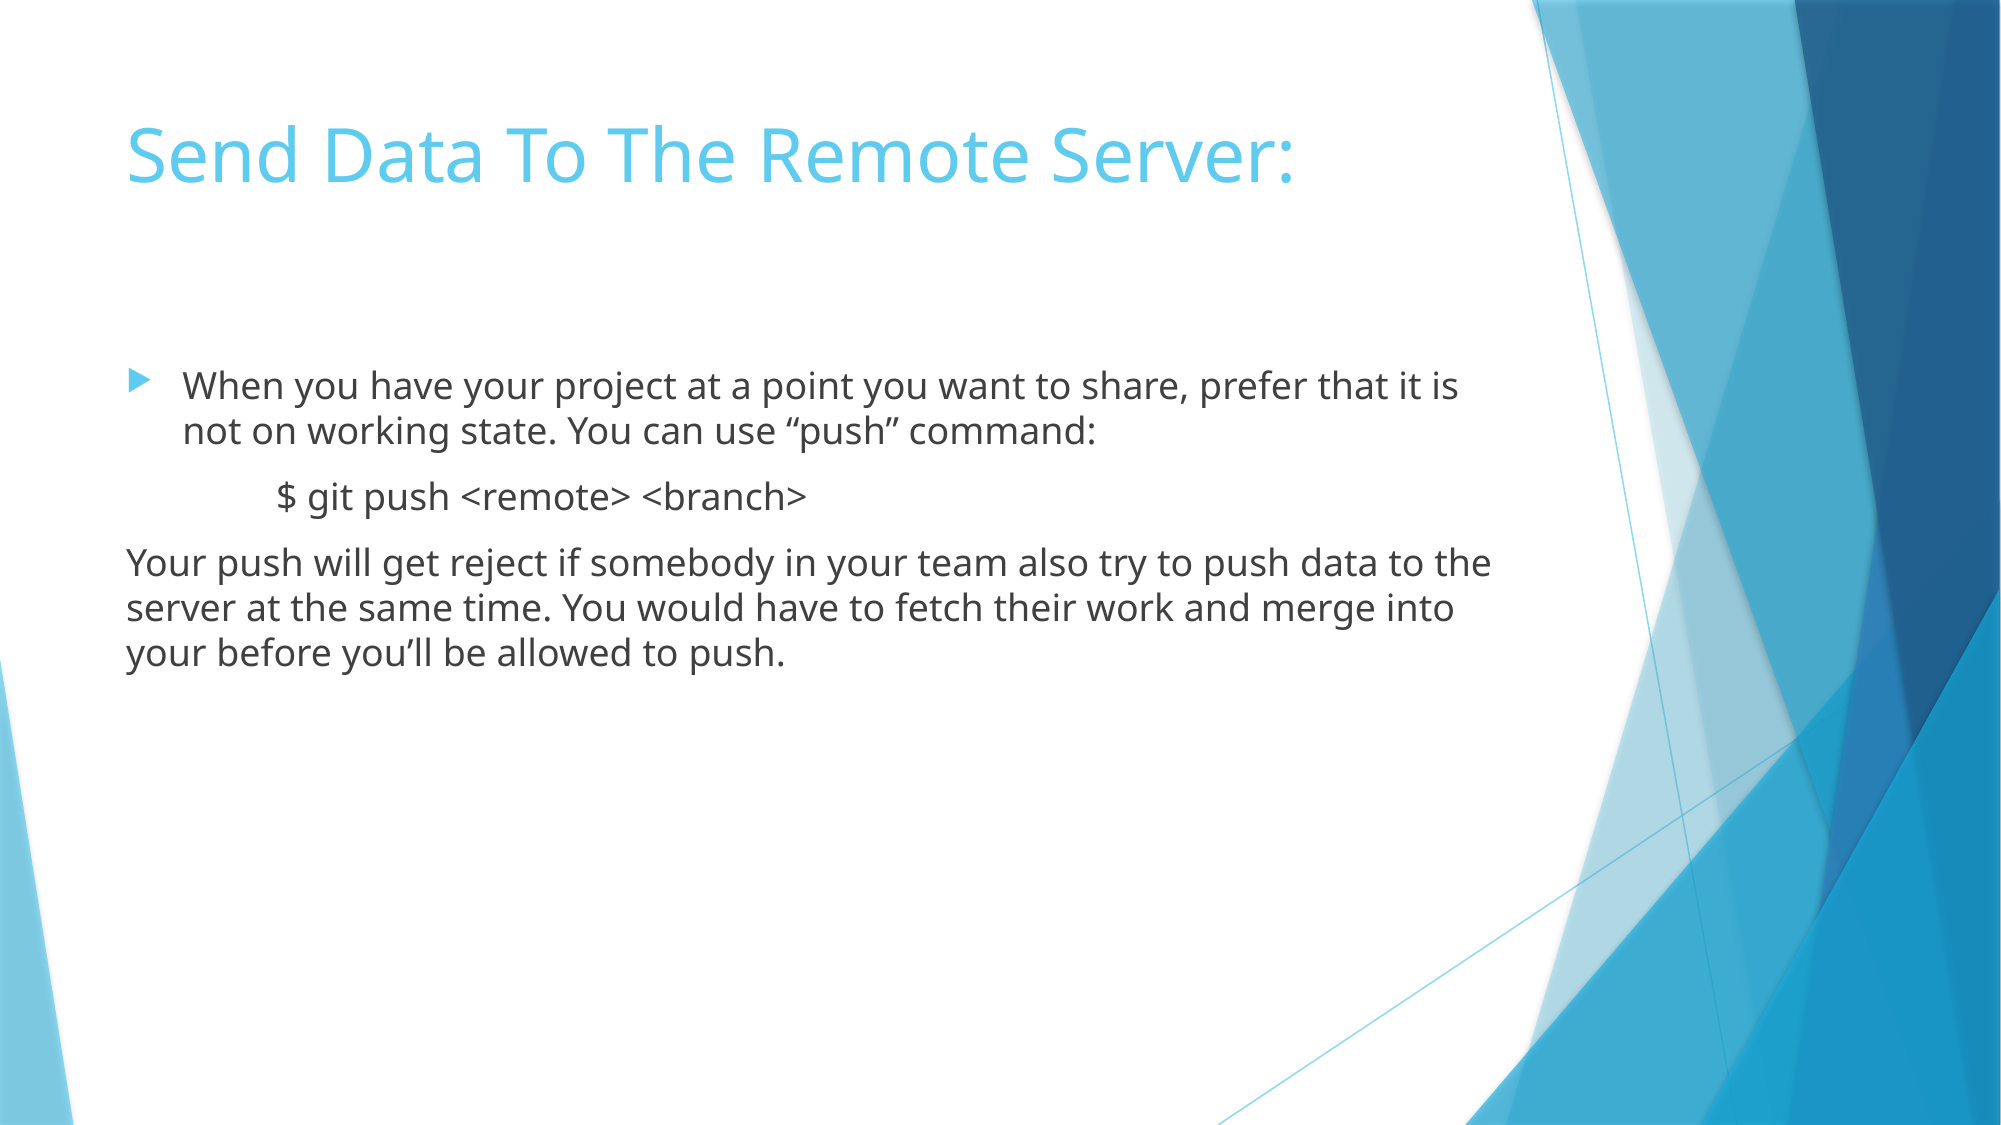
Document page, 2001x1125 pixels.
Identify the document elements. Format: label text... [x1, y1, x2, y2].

title Send Data To The Remote Server: [111, 99, 1522, 317]
list When you have your project at a point you want to share, prefer that it is not on working state. You can use “push” command: $ git push <remote> <branch> Your push will get reject if somebody in your team also try to push data to the server at the same time. You would have to fetch their work and merge into your before you’ll be allowed to push. [111, 354, 1522, 992]
